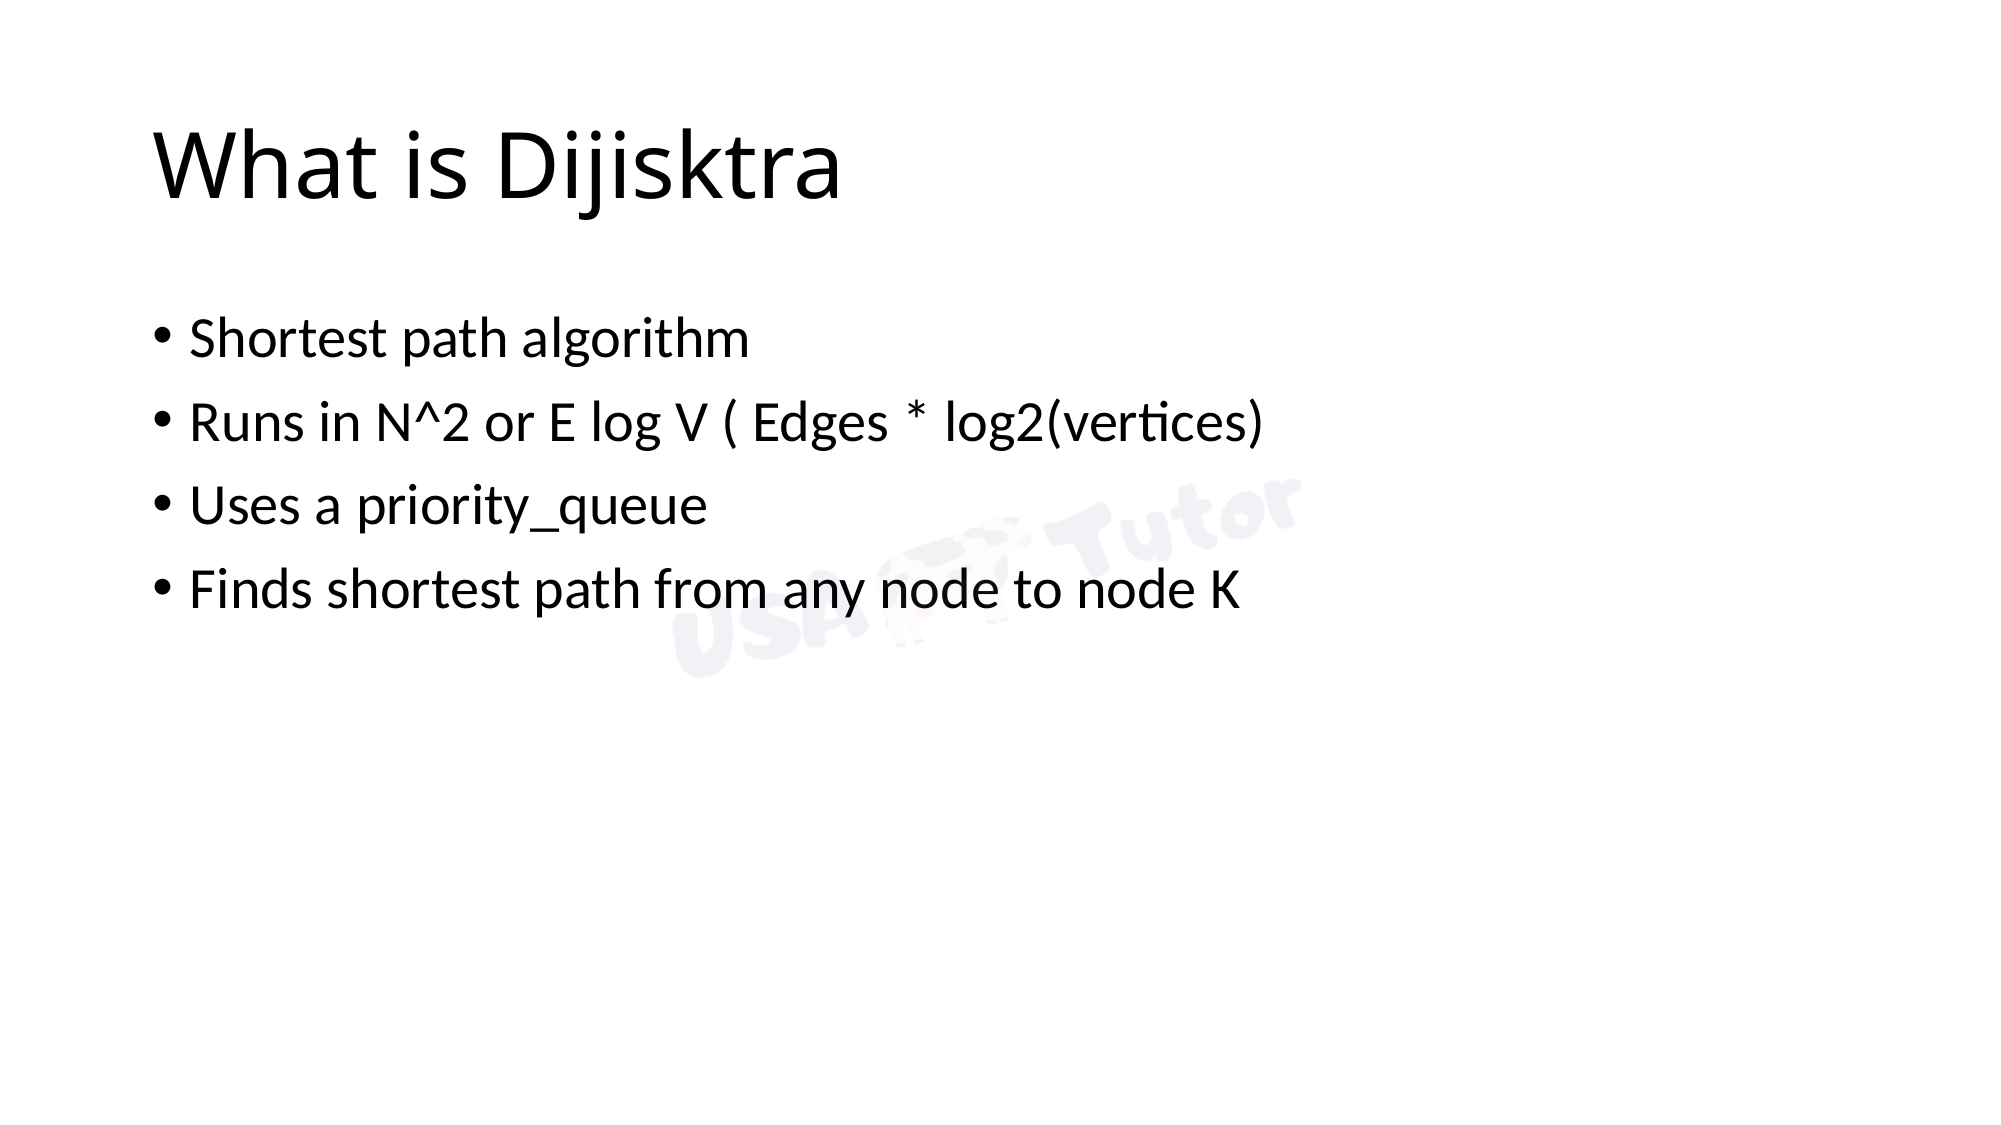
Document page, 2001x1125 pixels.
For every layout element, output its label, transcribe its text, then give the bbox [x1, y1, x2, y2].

title What is Dijisktra [137, 59, 1863, 278]
picture [580, 503, 1419, 622]
list Shortest path algorithm Runs in N^2 or E log V ( Edges * log2(vertices) Uses a priority_queue Finds shortest path from any node to node K [137, 299, 1863, 1014]
